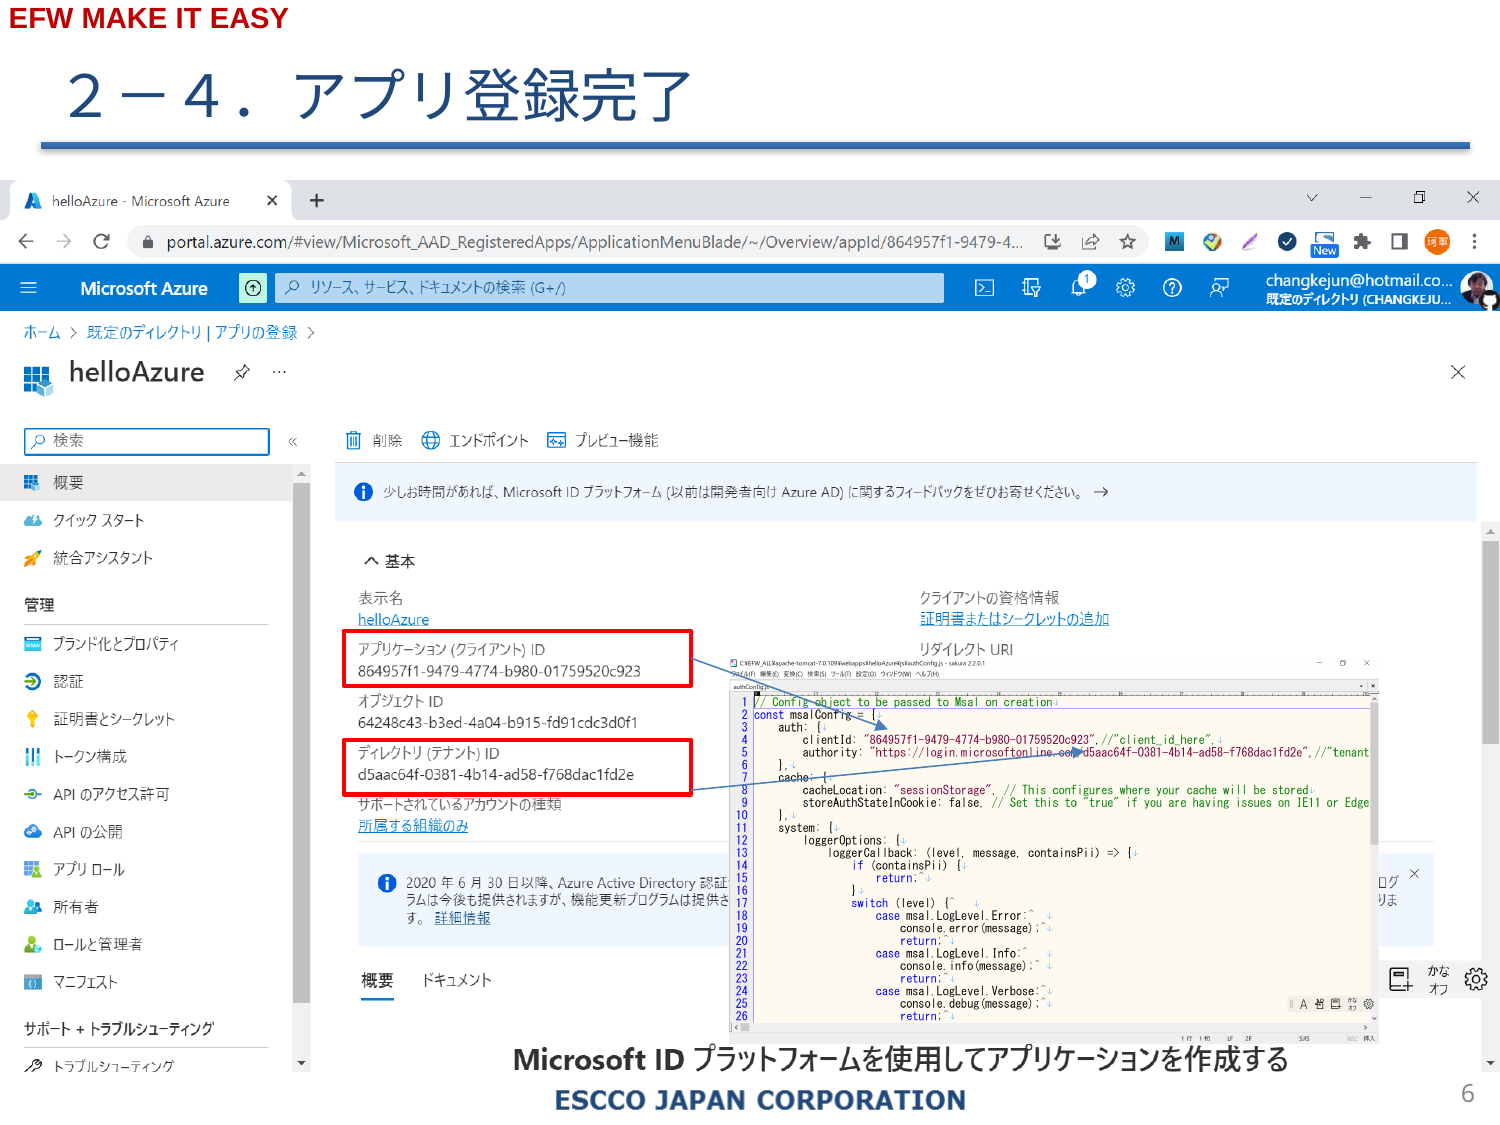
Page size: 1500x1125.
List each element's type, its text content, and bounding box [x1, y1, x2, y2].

text_box 5 [1139, 1078, 1490, 1125]
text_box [690, 751, 1085, 791]
text_box [50, 1, 101, 52]
picture [0, 180, 1500, 1125]
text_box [690, 657, 889, 730]
text_box [25, 0, 76, 27]
title ２－４．アプリ登録完了 [41, 44, 1392, 138]
